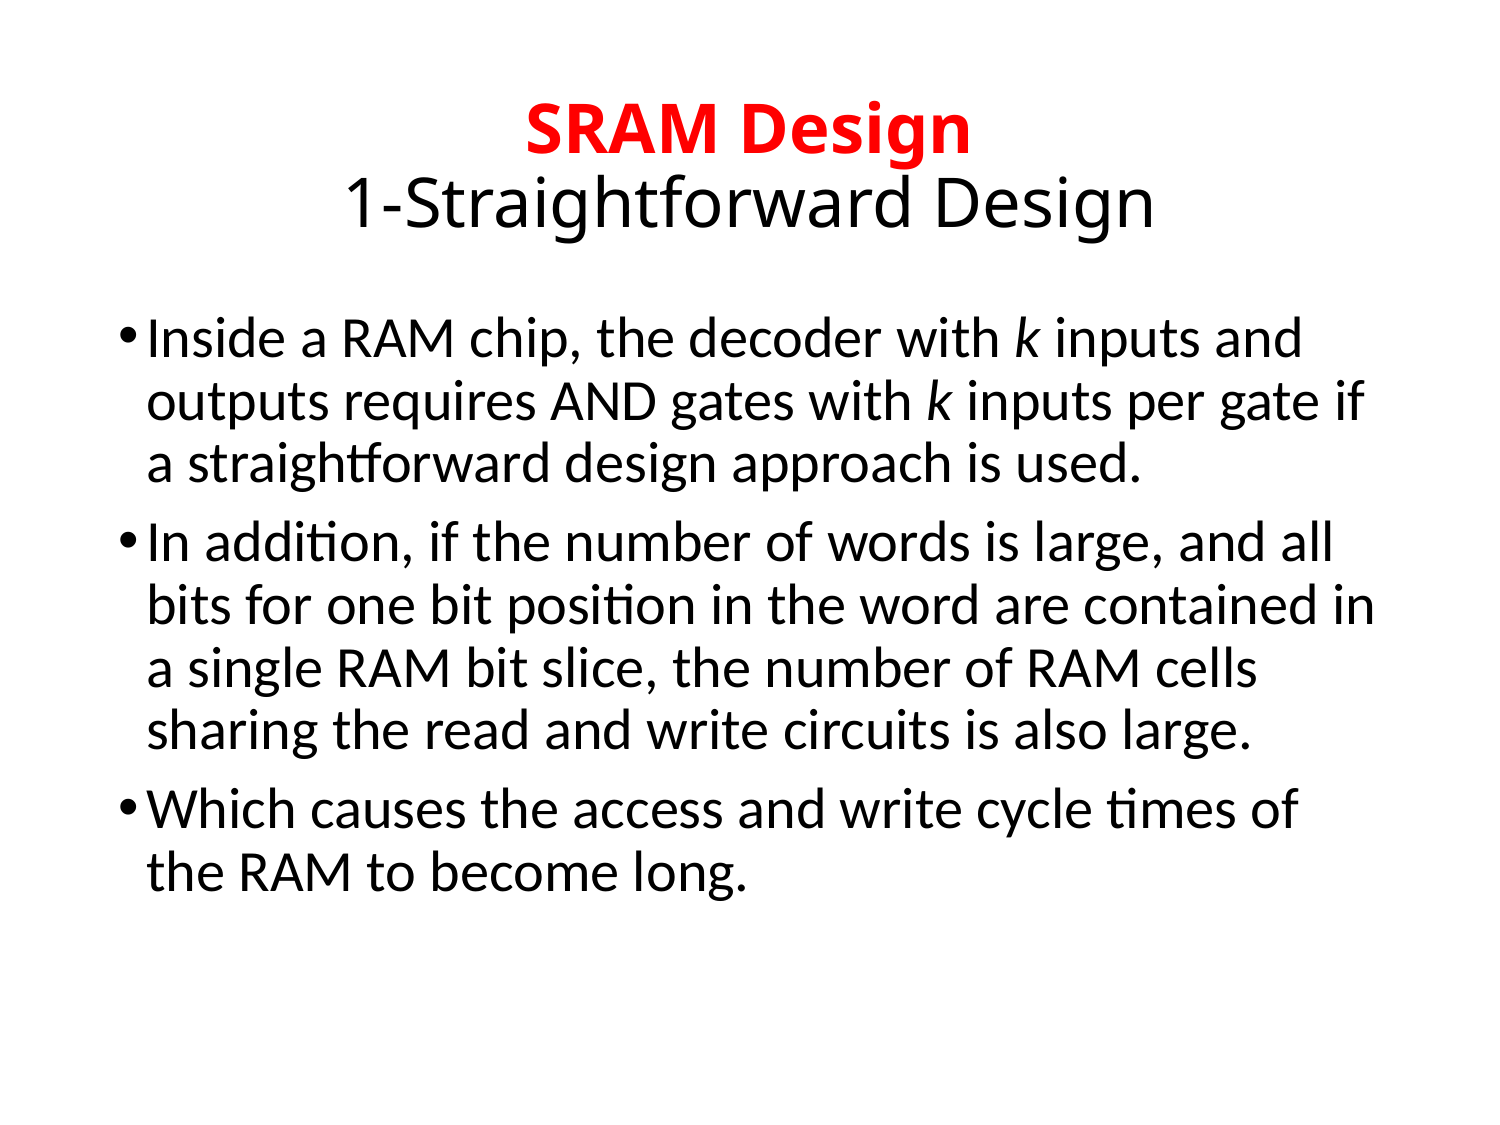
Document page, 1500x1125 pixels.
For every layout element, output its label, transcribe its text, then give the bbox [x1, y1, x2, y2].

title SRAM Design 1-Straightforward Design [103, 59, 1397, 278]
